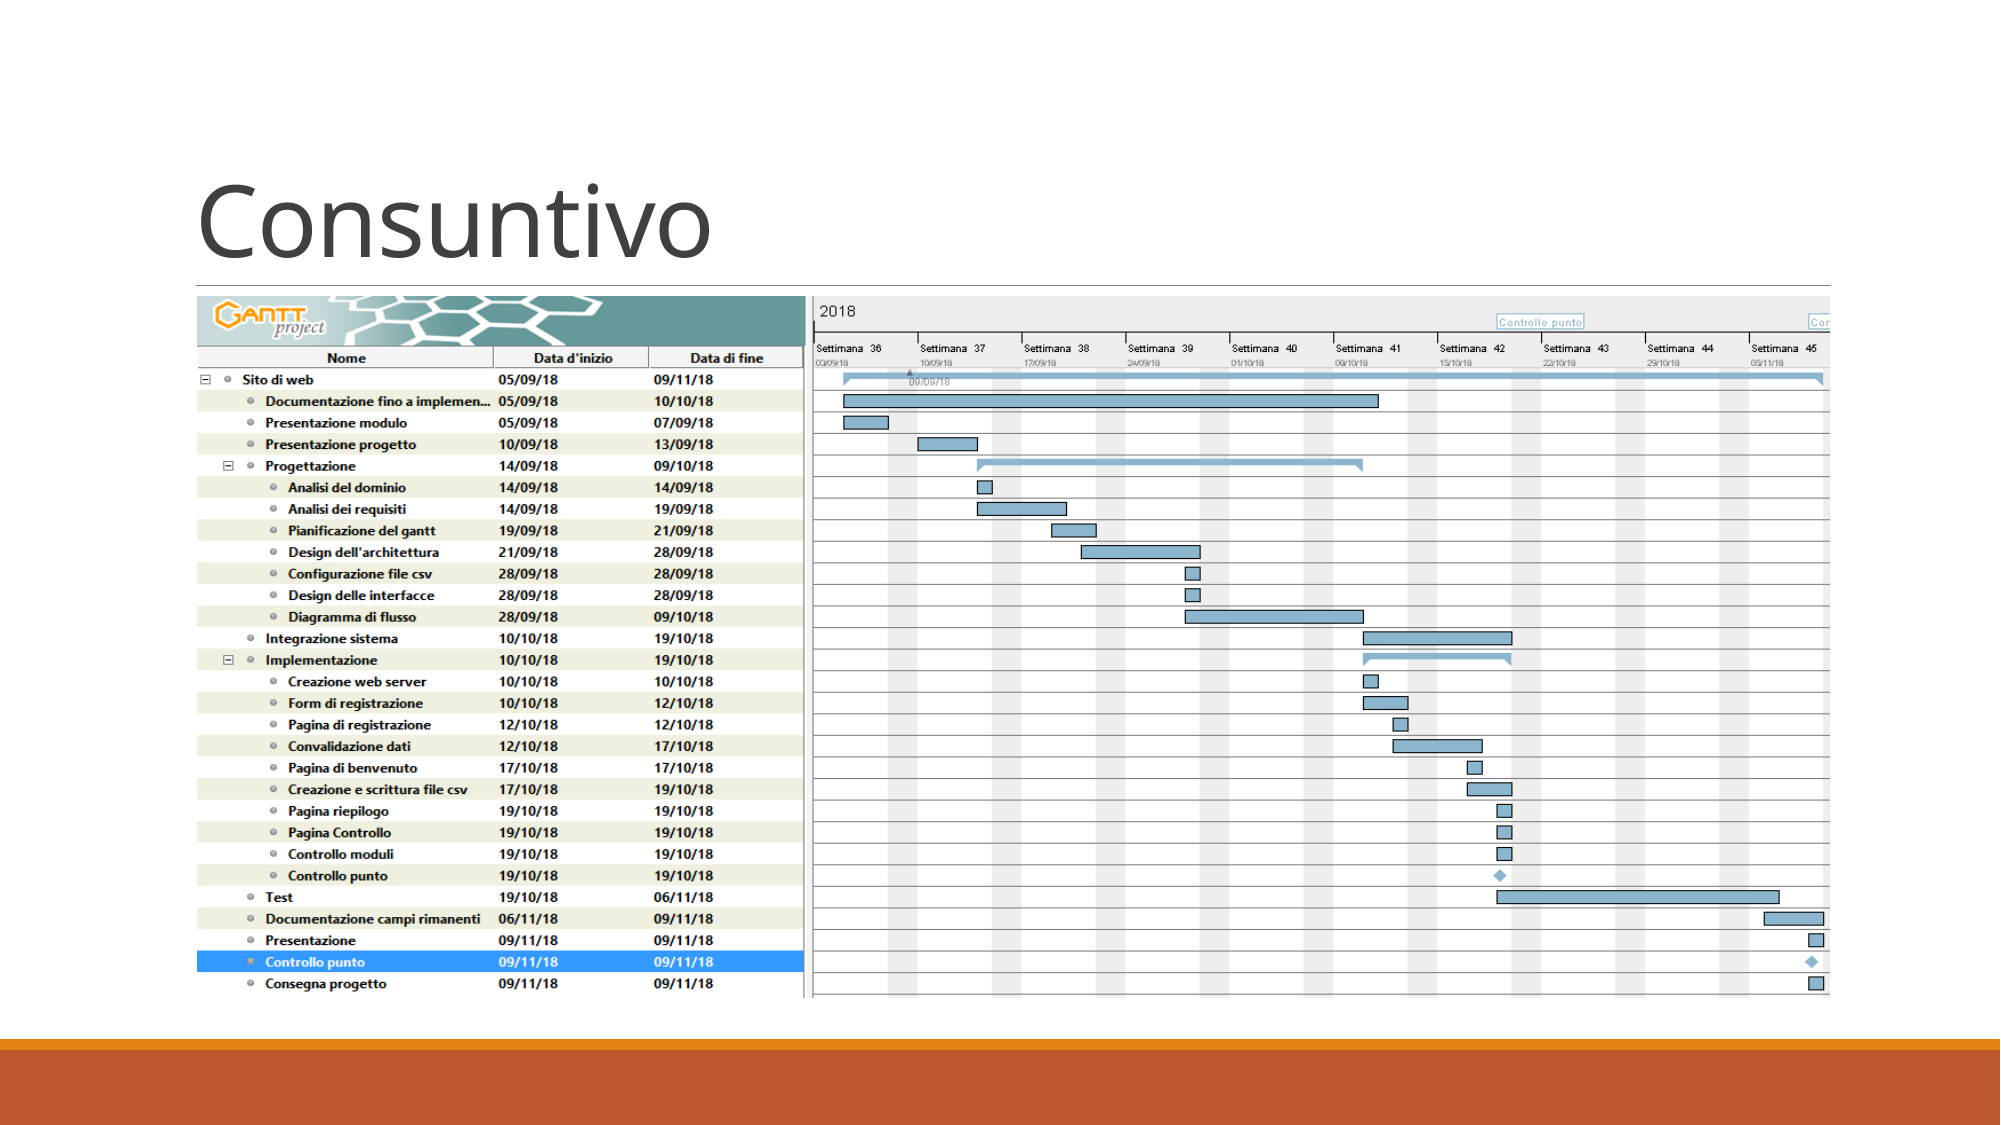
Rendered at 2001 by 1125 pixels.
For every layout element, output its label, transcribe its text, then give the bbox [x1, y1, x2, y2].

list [197, 295, 1831, 998]
title Consuntivo [180, 47, 1830, 285]
